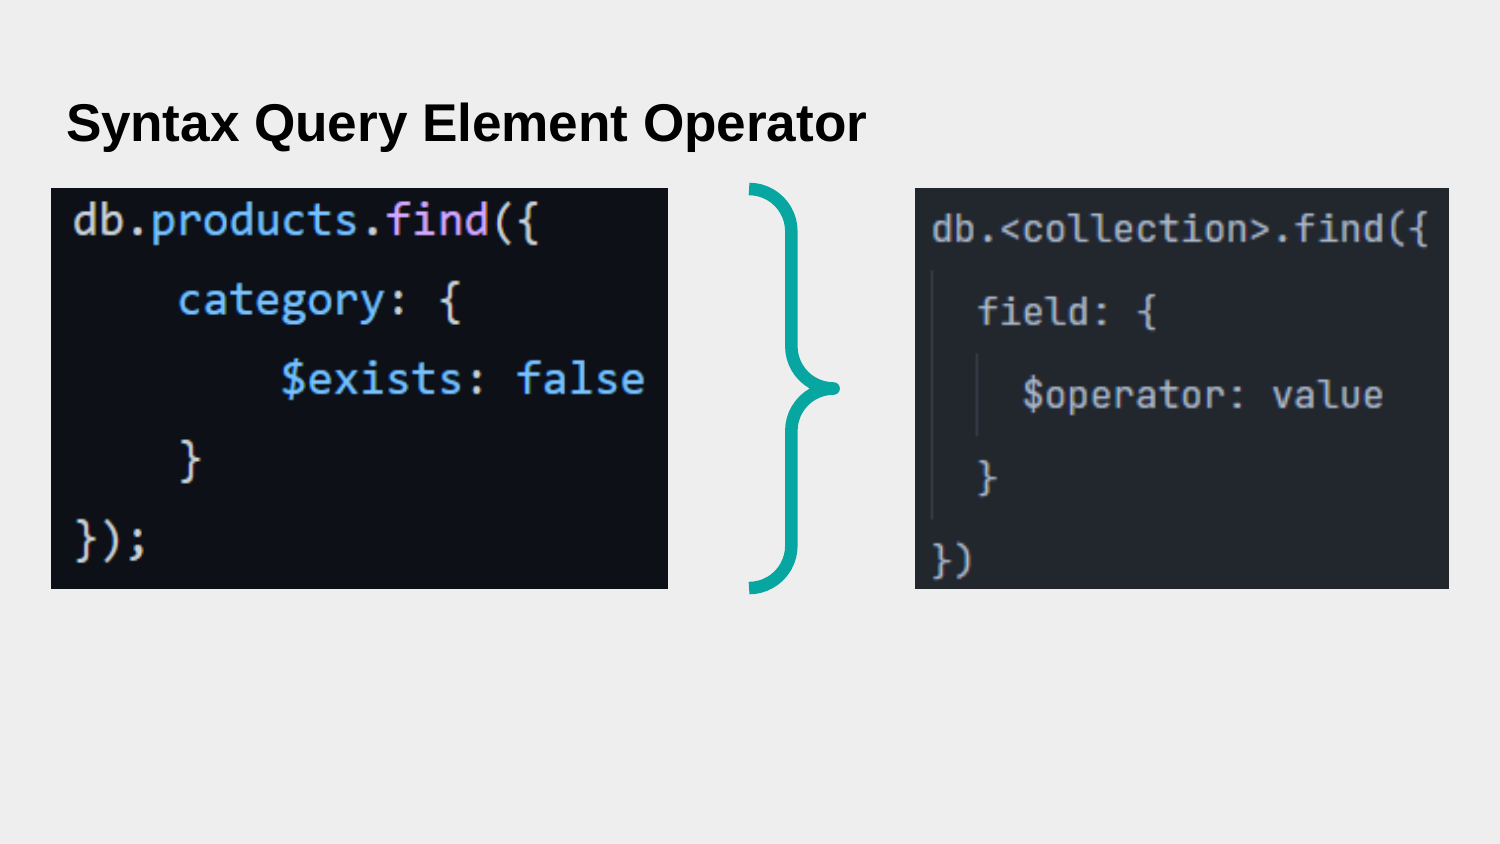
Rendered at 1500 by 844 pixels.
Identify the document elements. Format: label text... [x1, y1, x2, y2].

text_box [749, 188, 834, 589]
picture [50, 188, 668, 589]
title Syntax Query Element Operator [51, 72, 1449, 167]
picture [914, 188, 1450, 589]
